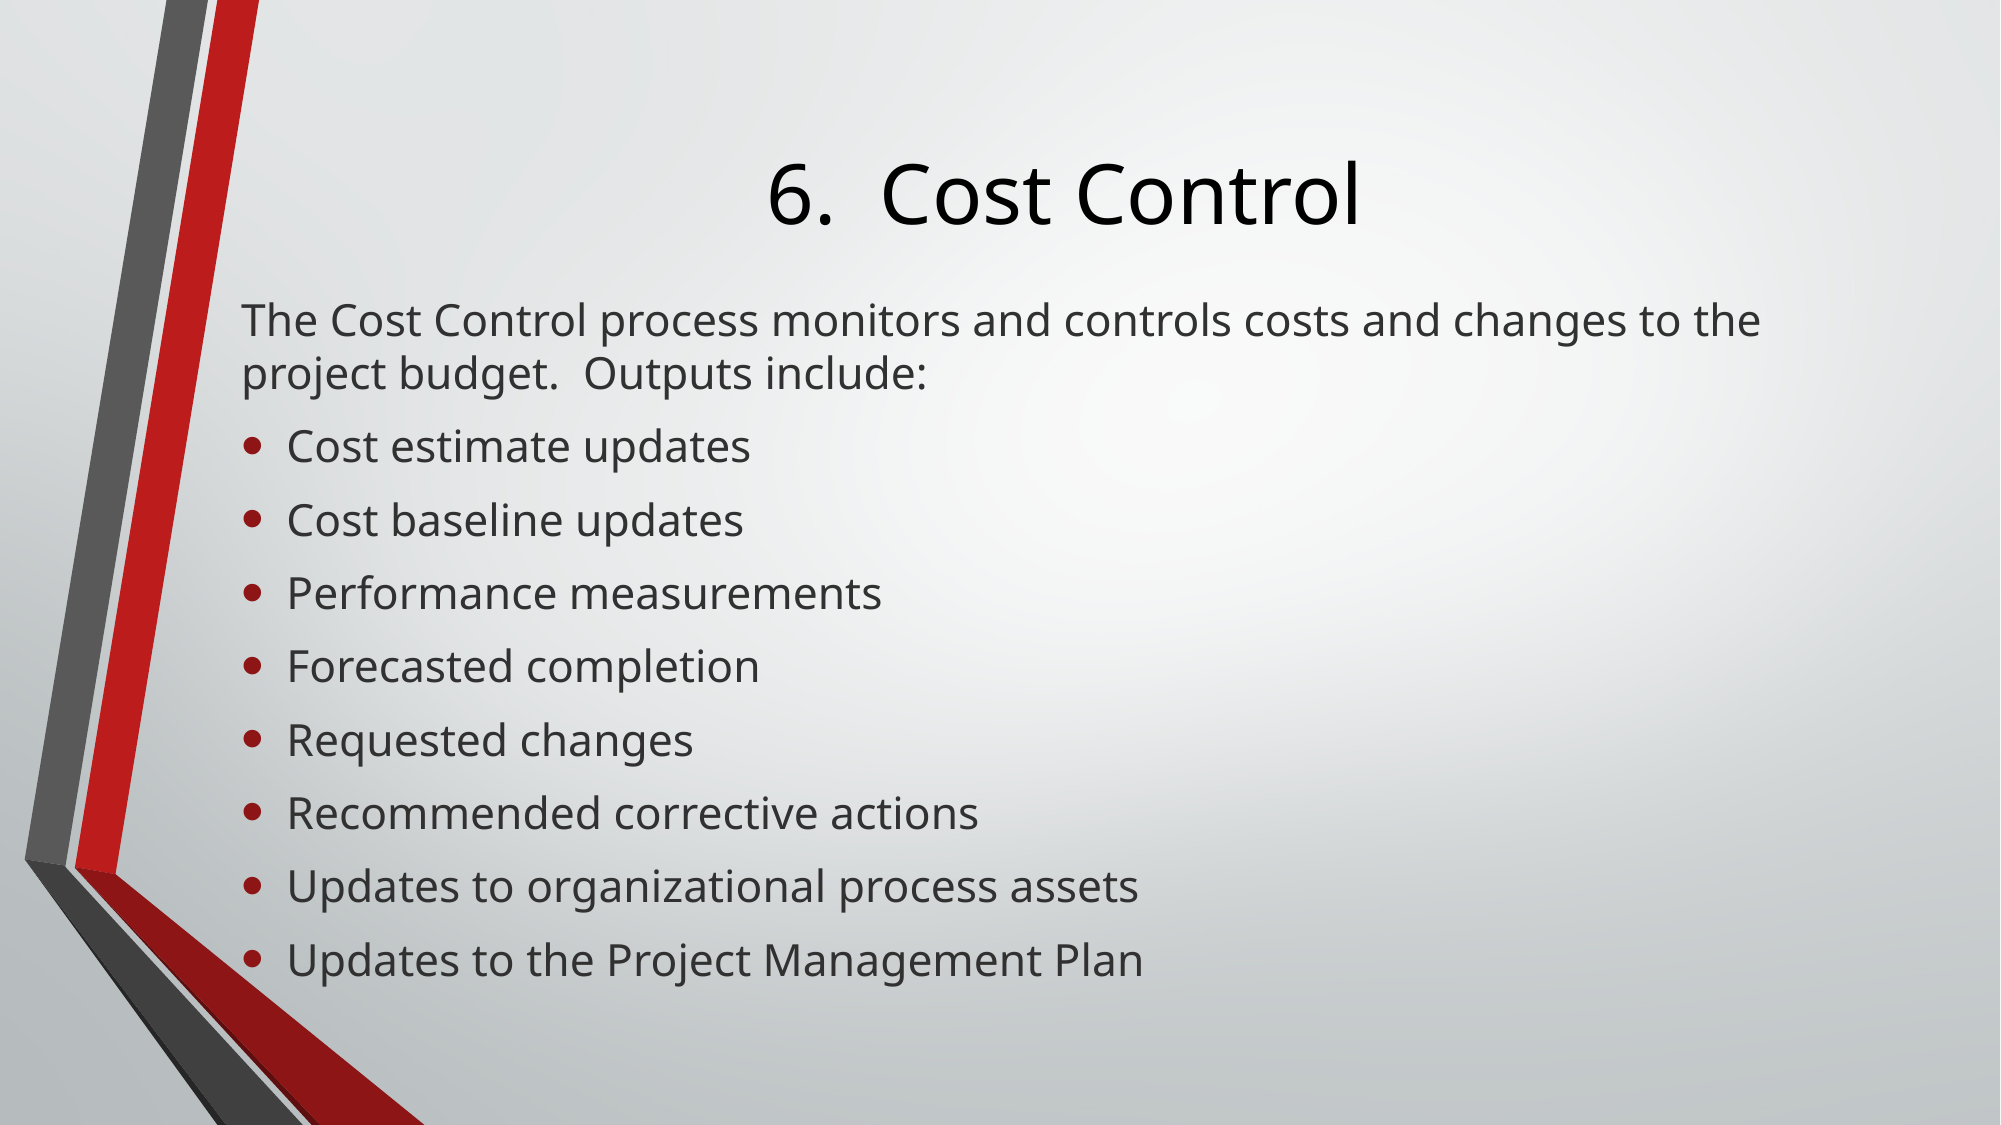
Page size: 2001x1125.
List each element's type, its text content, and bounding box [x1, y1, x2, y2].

list The Cost Control process monitors and controls costs and changes to the project budget. Outputs include: Cost estimate updates Cost baseline updates Performance measurements Forecasted completion Requested changes Recommended corrective actions Updates to organizational process assets Updates to the Project Management Plan [226, 284, 1870, 994]
title 6. Cost Control [243, 112, 1887, 271]
